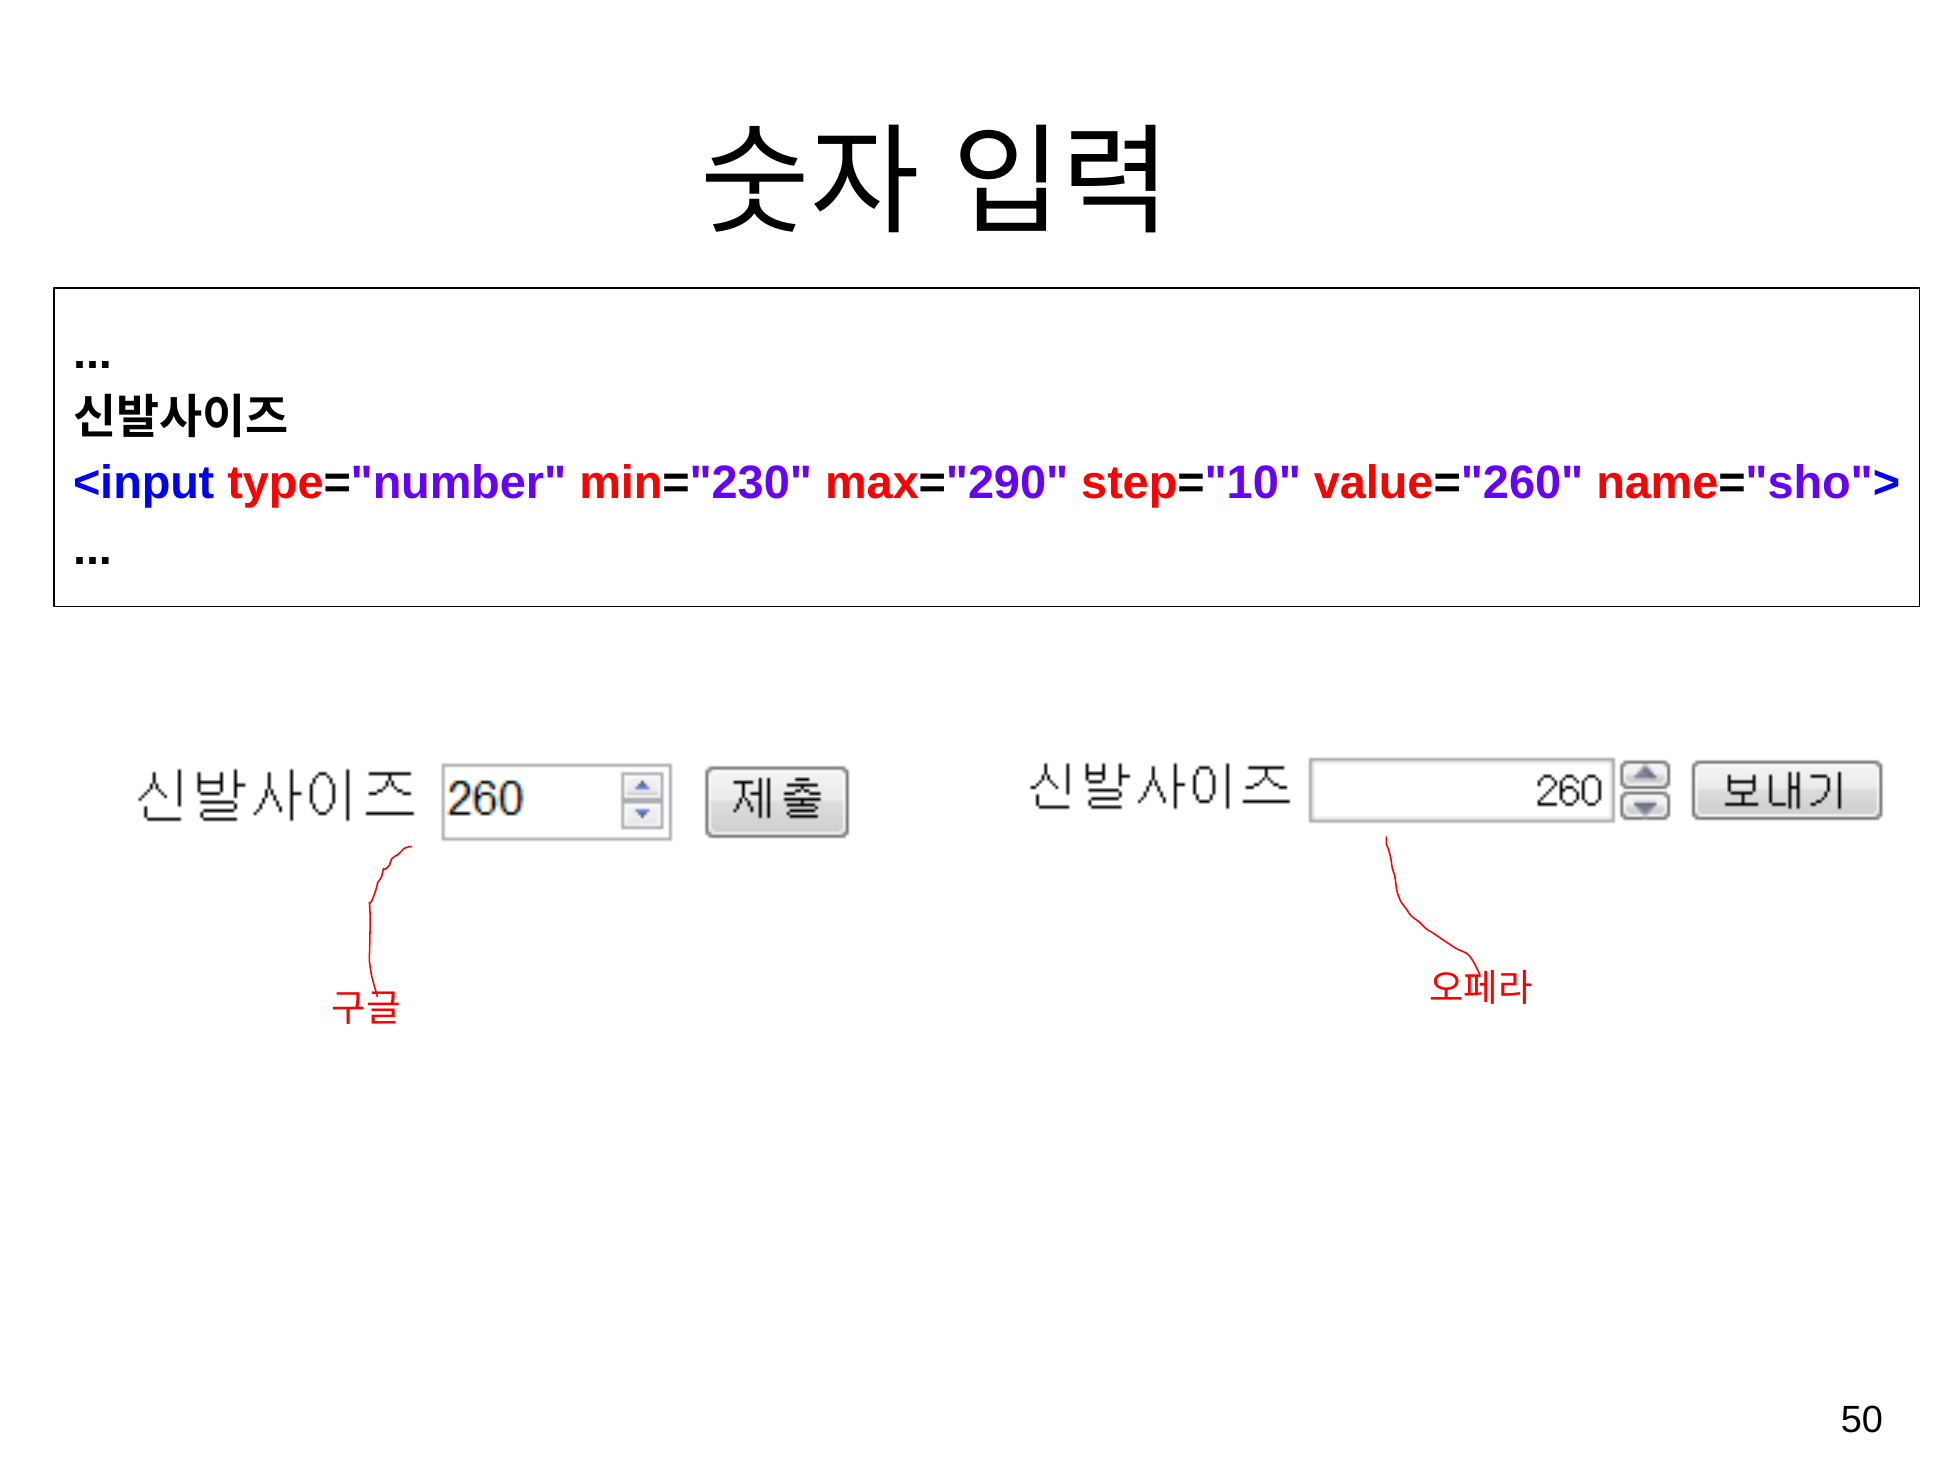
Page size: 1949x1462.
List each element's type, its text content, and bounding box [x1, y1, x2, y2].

text_box ... 신발사이즈 <input type="number" min="230" max="290" step="10" value="260" name="sho"> ... [53, 288, 1920, 607]
text_box 오페라 [1414, 956, 1559, 1017]
text_box [1392, 869, 1480, 975]
picture [119, 742, 886, 867]
title 숫자 입력 [156, 92, 1749, 255]
picture [1025, 742, 1941, 861]
text_box 구글 [316, 976, 423, 1037]
slide_number ‹#› [1496, 1372, 1899, 1462]
text_box [369, 874, 406, 997]
